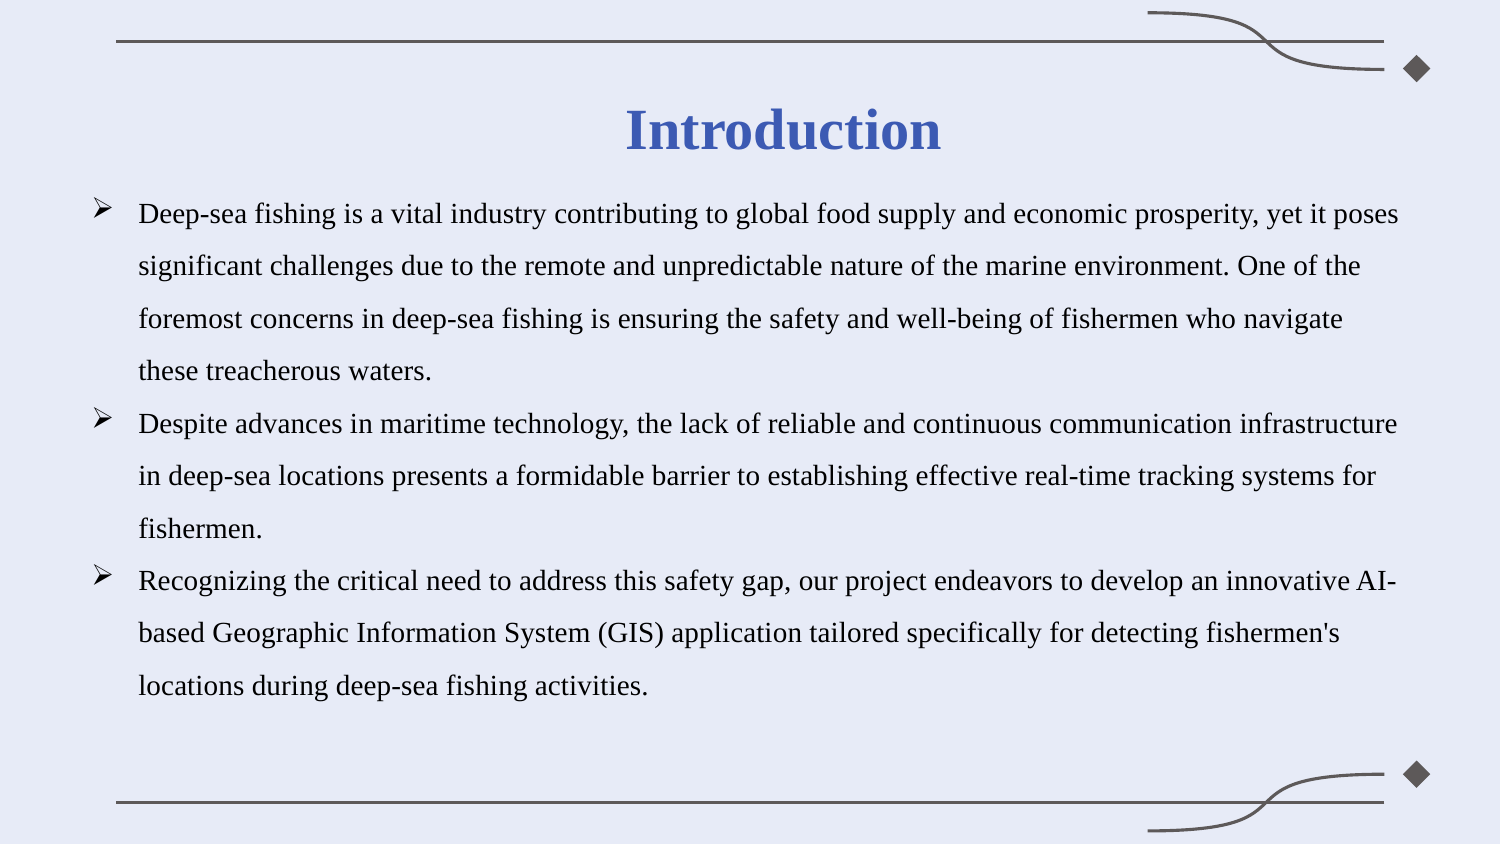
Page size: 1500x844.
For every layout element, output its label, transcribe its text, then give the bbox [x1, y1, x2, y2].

text_box Introduction [610, 83, 958, 169]
text_box Deep-sea fishing is a vital industry contributing to global food supply and economic prosperity, yet it poses significant challenges due to the remote and unpredictable nature of the marine environment. One of the foremost concerns in deep-sea fishing is ensuring the safety and well-being of fishermen who navigate these treacherous waters. Despite advances in maritime technology, the lack of reliable and continuous communication infrastructure in deep-sea locations presents a formidable barrier to establishing effective real-time tracking systems for fishermen. Recognizing the critical need to address this safety gap, our project endeavors to develop an innovative AI-based Geographic Information System (GIS) application tailored specifically for detecting fishermen's locations during deep-sea fishing activities. [76, 169, 1421, 744]
